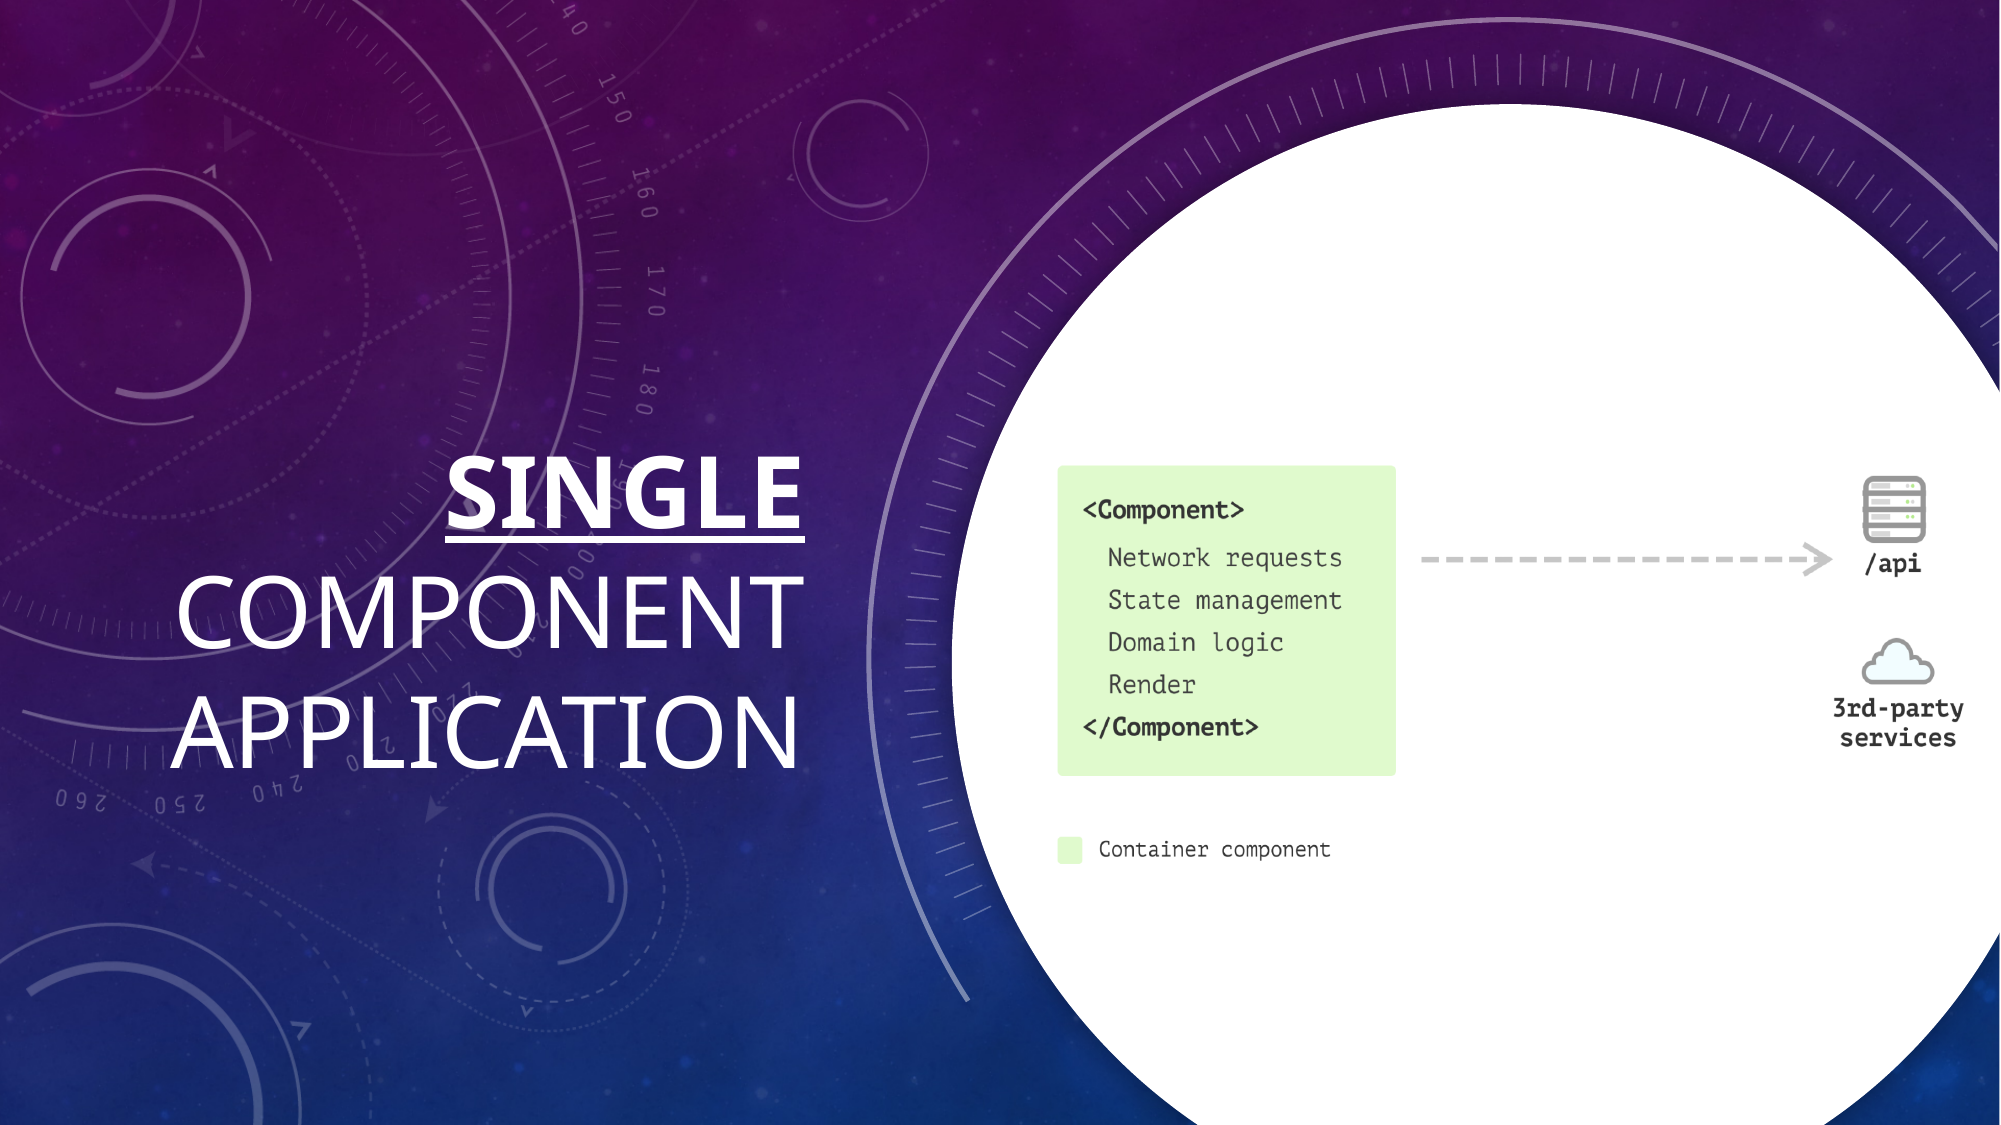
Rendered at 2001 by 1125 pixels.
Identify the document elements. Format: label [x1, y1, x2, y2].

picture [0, 0, 2000, 1125]
picture [1023, 431, 1994, 894]
text_box [904, 54, 2000, 914]
